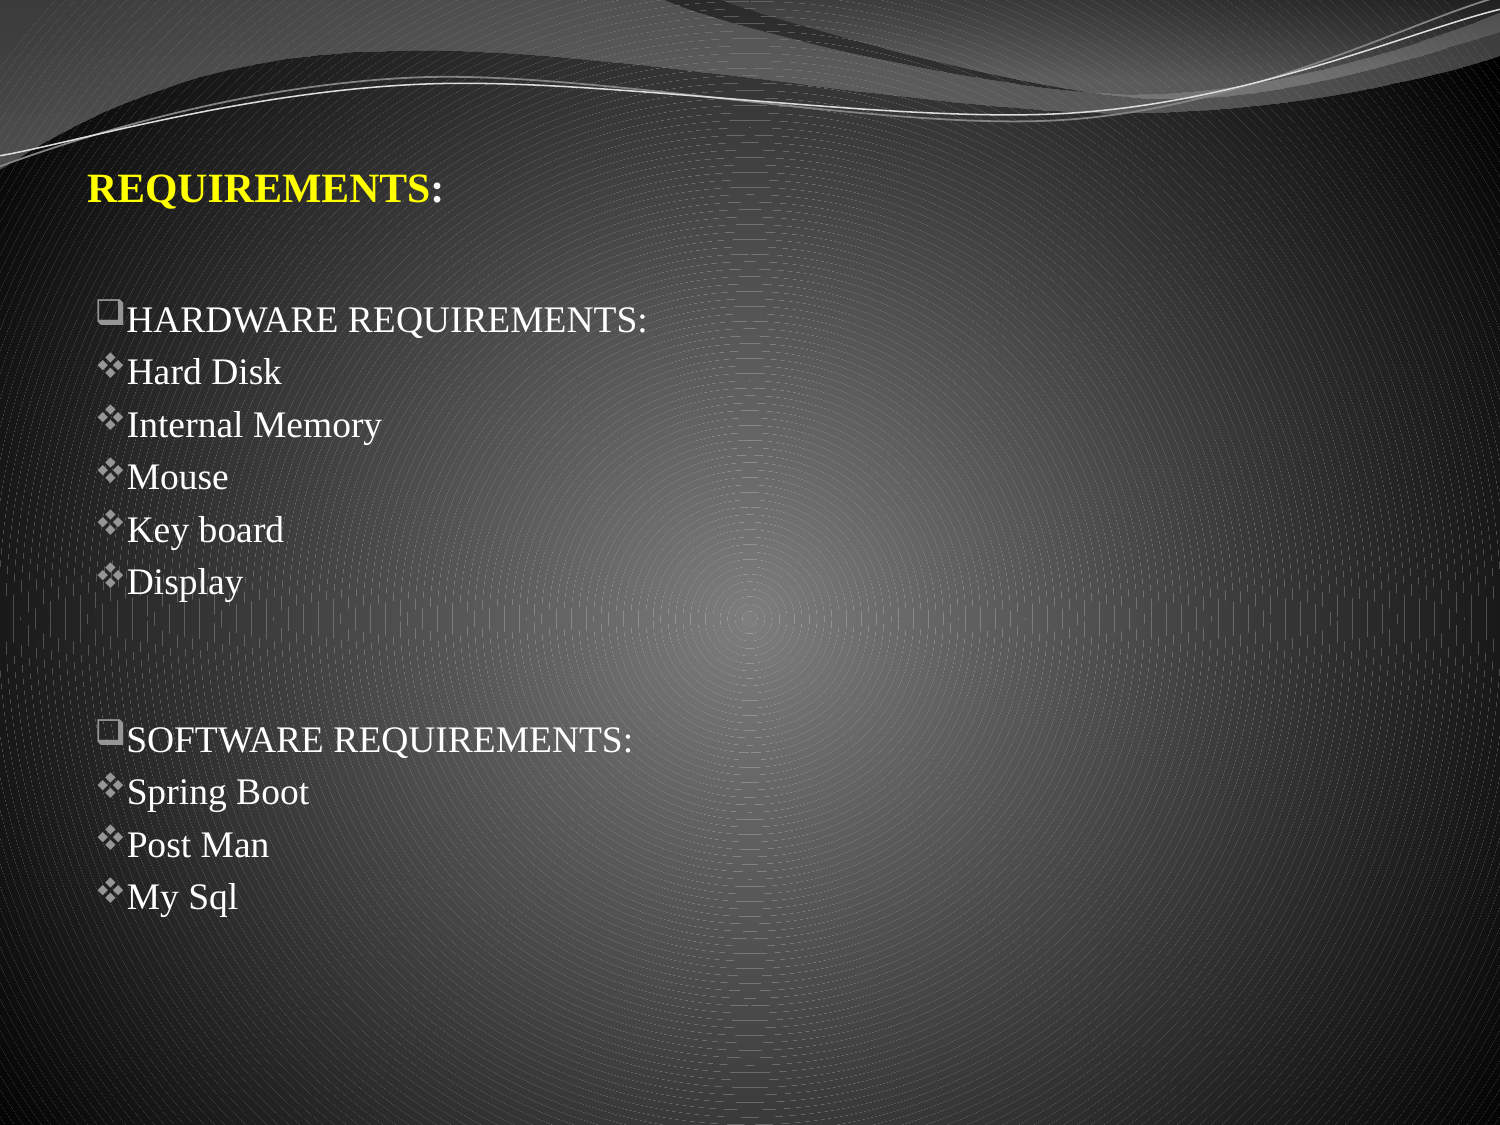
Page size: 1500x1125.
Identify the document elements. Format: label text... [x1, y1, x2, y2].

list HARDWARE REQUIREMENTS: Hard Disk Internal Memory Mouse Key board Display SOFTWARE REQUIREMENTS: Spring Boot Post Man My Sql [86, 287, 1362, 1063]
title REQUIREMENTS: [86, 237, 1362, 287]
